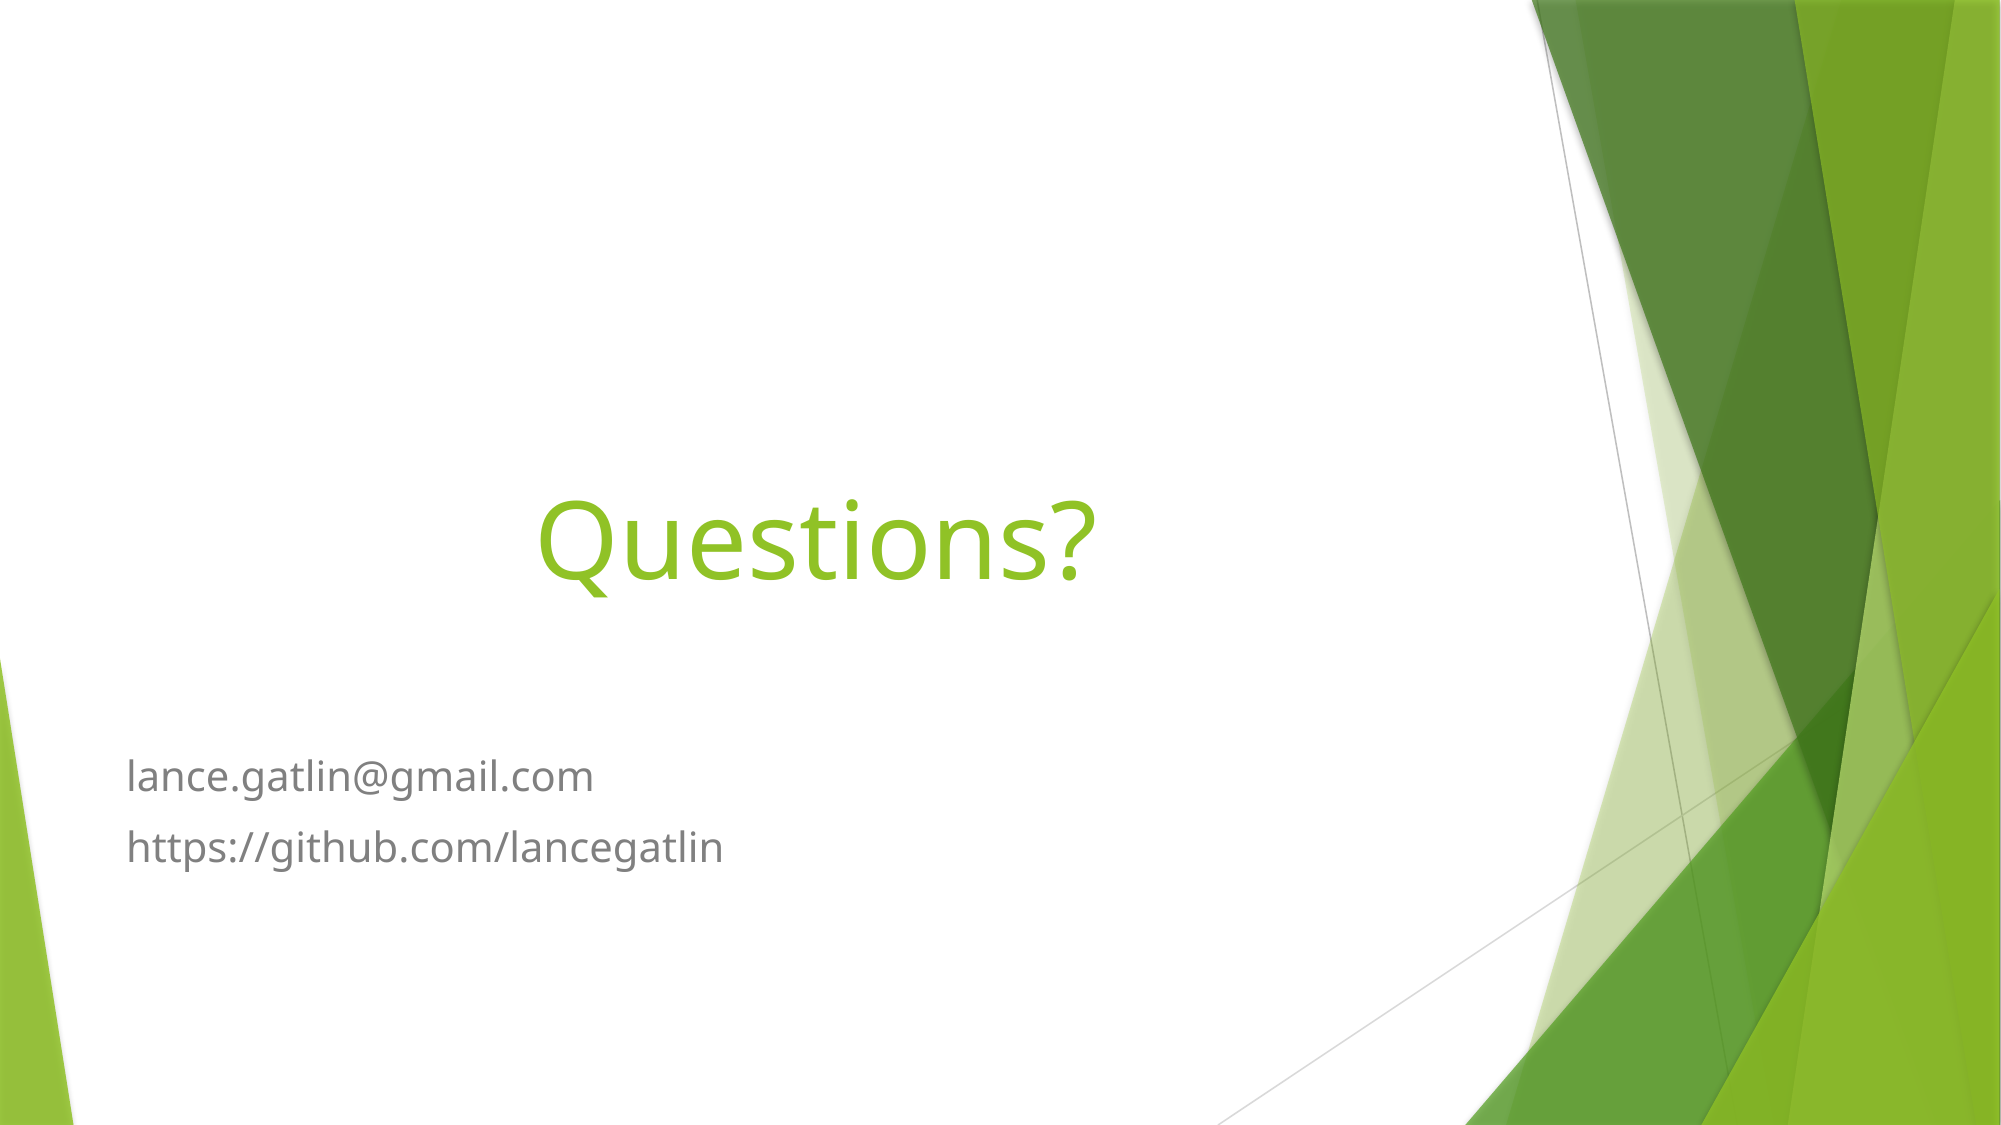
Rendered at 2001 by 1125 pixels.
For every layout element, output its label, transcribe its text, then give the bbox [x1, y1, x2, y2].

list lance.gatlin@gmail.com https://github.com/lancegatlin [111, 742, 1522, 884]
title Questions? [111, 460, 1522, 610]
